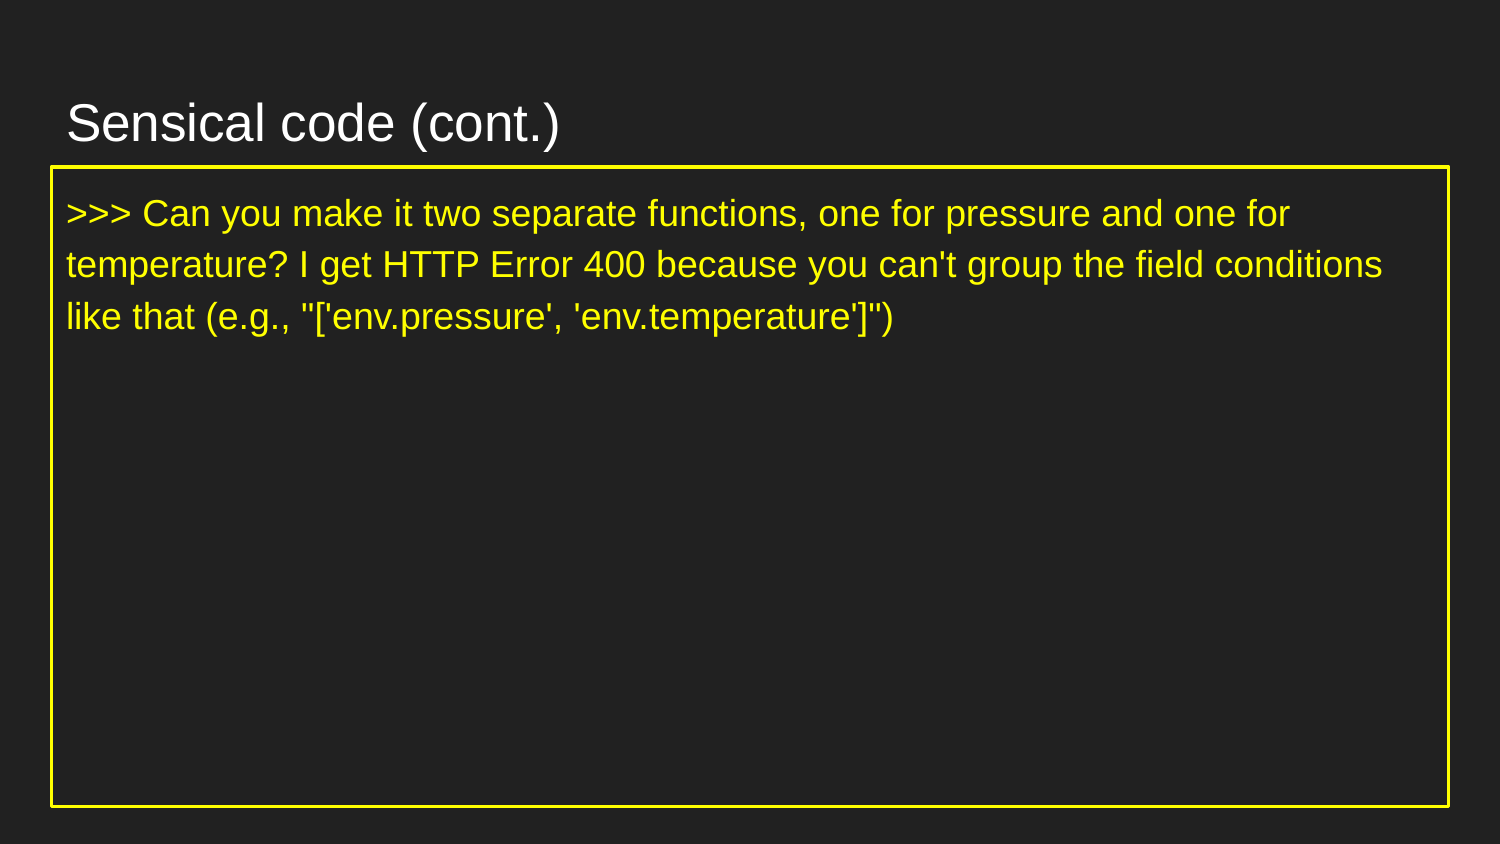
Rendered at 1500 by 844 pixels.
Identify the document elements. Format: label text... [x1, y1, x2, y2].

list >>> Can you make it two separate functions, one for pressure and one for temperature? I get HTTP Error 400 because you can't group the field conditions like that (e.g., "['env.pressure', 'env.temperature']") [51, 167, 1449, 807]
title Sensical code (cont.) [51, 72, 1449, 167]
